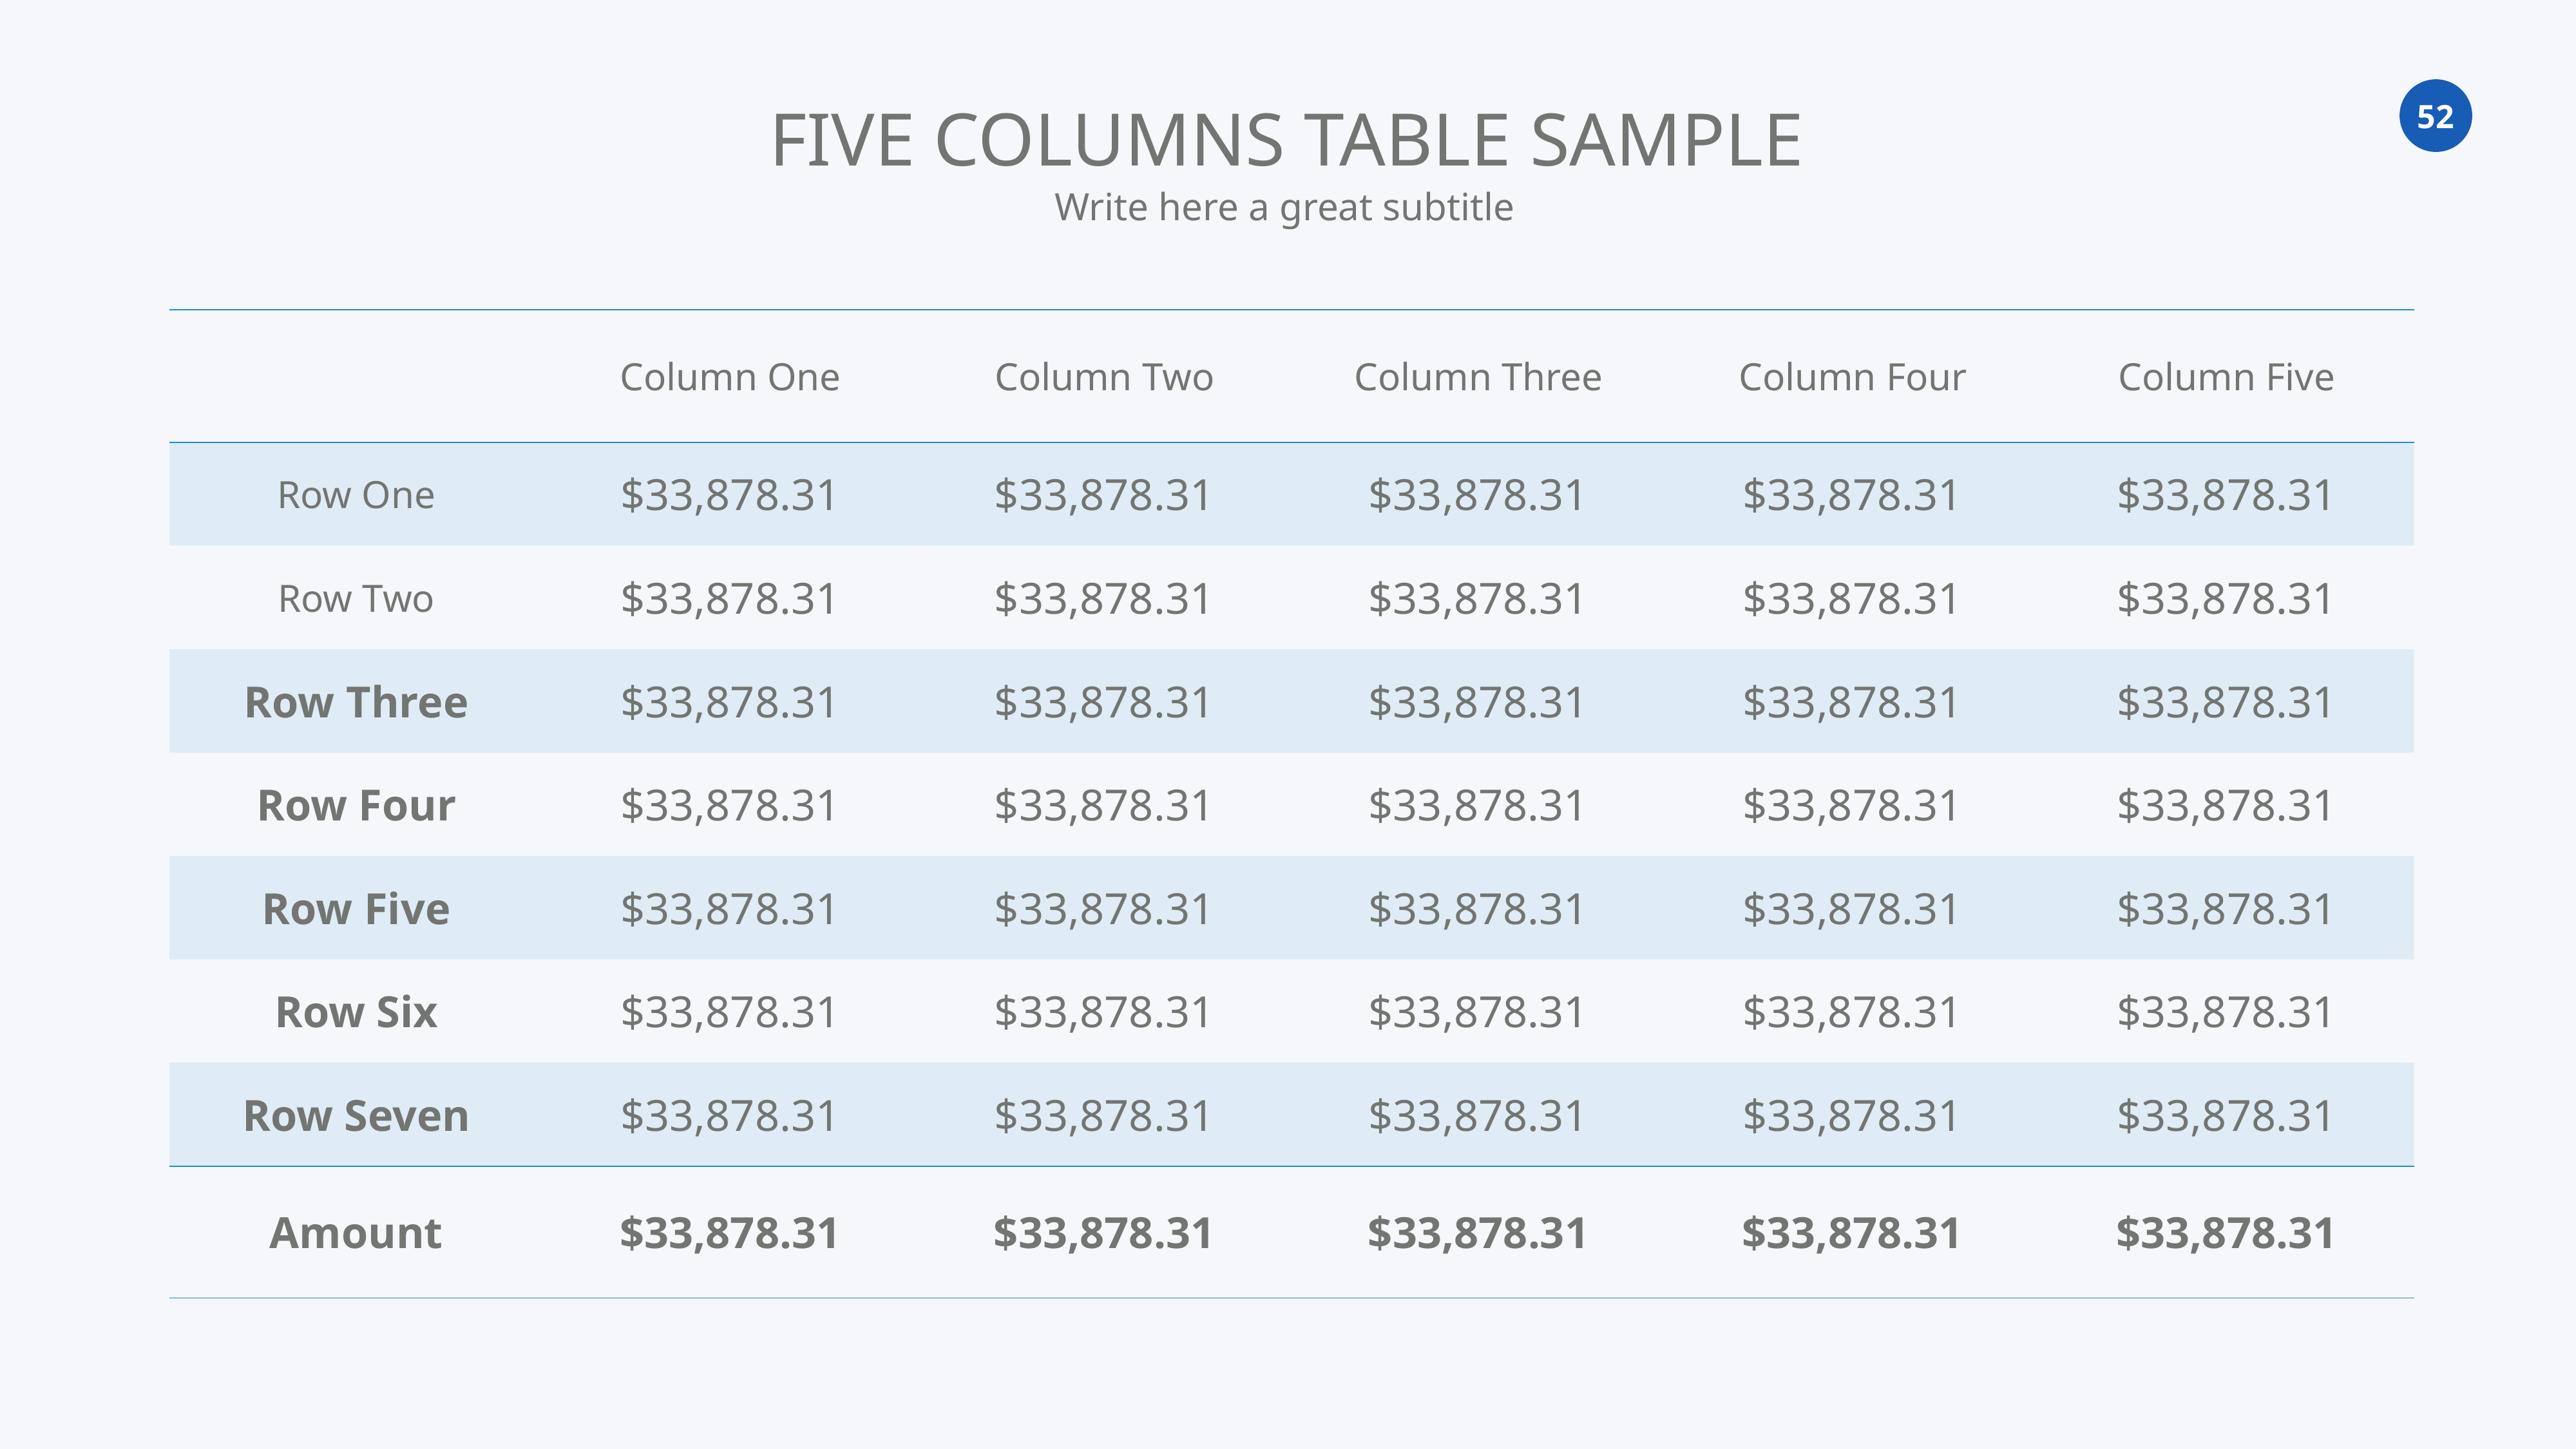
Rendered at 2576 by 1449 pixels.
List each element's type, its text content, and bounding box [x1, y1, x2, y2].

table_cell $33,878.31 [1292, 960, 1666, 1063]
table_cell Row Seven [169, 1063, 544, 1166]
table_cell $33,878.31 [1292, 545, 1666, 649]
table_header Column Three [1292, 310, 1666, 442]
table_cell $33,878.31 [1666, 443, 2040, 545]
table_cell Row Five [169, 856, 544, 960]
table_cell Amount [169, 1167, 544, 1298]
table_cell Row Two [169, 545, 544, 649]
table_cell $33,878.31 [918, 1167, 1292, 1298]
table_cell $33,878.31 [918, 443, 1292, 545]
table_cell $33,878.31 [544, 753, 918, 856]
table_cell Row Four [169, 753, 544, 856]
table_cell Row Six [169, 960, 544, 1063]
table_cell $33,878.31 [918, 753, 1292, 856]
table_cell $33,878.31 [2040, 753, 2414, 856]
table_cell $33,878.31 [918, 545, 1292, 649]
table_cell $33,878.31 [1666, 1167, 2040, 1298]
table_cell $33,878.31 [1292, 856, 1666, 960]
table_cell $33,878.31 [544, 960, 918, 1063]
table_cell $33,878.31 [2040, 1167, 2414, 1298]
table_cell $33,878.31 [544, 545, 918, 649]
table_cell $33,878.31 [1292, 1063, 1666, 1166]
table_cell $33,878.31 [1666, 960, 2040, 1063]
text_box Write here a great subtitle [1029, 170, 1550, 242]
table_header Column Five [2040, 310, 2414, 442]
table_cell $33,878.31 [2040, 545, 2414, 649]
table_cell $33,878.31 [2040, 649, 2414, 753]
table_header Column Four [1666, 310, 2040, 442]
table_cell $33,878.31 [544, 443, 918, 545]
table_cell $33,878.31 [544, 649, 918, 753]
table_cell $33,878.31 [1292, 649, 1666, 753]
table_cell $33,878.31 [918, 649, 1292, 753]
table_cell $33,878.31 [1292, 1167, 1666, 1298]
table_cell $33,878.31 [1666, 856, 2040, 960]
table_cell $33,878.31 [2040, 960, 2414, 1063]
table_cell Row Three [169, 649, 544, 753]
table_cell $33,878.31 [1292, 443, 1666, 545]
table_cell $33,878.31 [2040, 856, 2414, 960]
table_cell $33,878.31 [2040, 443, 2414, 545]
table_header Column Two [918, 310, 1292, 442]
table_cell $33,878.31 [1666, 545, 2040, 649]
table_cell $33,878.31 [918, 856, 1292, 960]
text_box FIVE COLUMNS TABLE SAMPLE [743, 80, 1831, 193]
table_cell Row One [169, 443, 544, 545]
table_cell $33,878.31 [1666, 1063, 2040, 1166]
table_cell $33,878.31 [918, 1063, 1292, 1166]
table_cell $33,878.31 [1666, 649, 2040, 753]
table_cell $33,878.31 [544, 1063, 918, 1166]
table_cell $33,878.31 [544, 856, 918, 960]
table_header [169, 310, 544, 442]
table_cell $33,878.31 [918, 960, 1292, 1063]
table_cell $33,878.31 [1292, 753, 1666, 856]
table_cell $33,878.31 [2040, 1063, 2414, 1166]
table_cell $33,878.31 [1666, 753, 2040, 856]
table_cell $33,878.31 [544, 1167, 918, 1298]
table_header Column One [544, 310, 918, 442]
